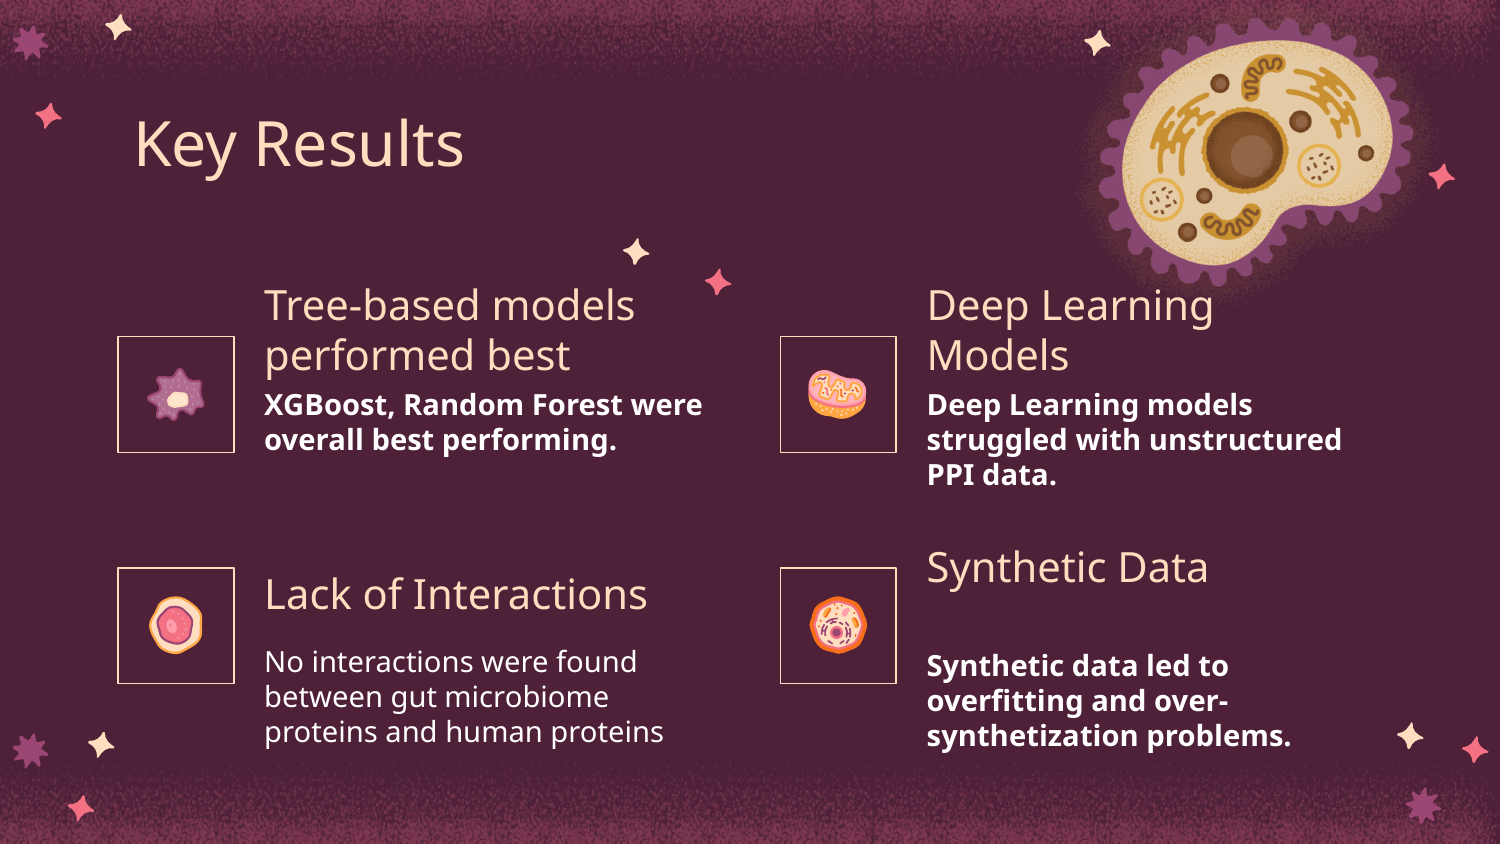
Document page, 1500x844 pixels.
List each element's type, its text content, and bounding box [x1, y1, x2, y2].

text_box [118, 567, 234, 684]
subtitle Tree-based models performed best [249, 317, 720, 395]
text_box [705, 268, 732, 296]
subtitle Deep Learning Models [911, 317, 1382, 395]
title Key Results [118, 88, 1093, 193]
subtitle Lack of Interactions [249, 556, 720, 634]
subtitle No interactions were found between gut microbiome proteins and human proteins [249, 634, 720, 731]
subtitle Synthetic Data [911, 529, 1382, 607]
text_box [780, 567, 897, 684]
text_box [809, 596, 868, 655]
picture [0, 0, 1500, 347]
subtitle XGBoost, Random Forest were overall best performing. [249, 395, 720, 474]
text_box [118, 336, 234, 453]
subtitle Synthetic data led to overfitting and over-synthetization problems. [911, 632, 1382, 735]
text_box [623, 238, 650, 265]
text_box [148, 596, 204, 655]
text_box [145, 367, 206, 422]
picture [0, 685, 1500, 844]
text_box [780, 336, 897, 453]
subtitle Deep Learning models struggled with unstructured PPI data. [911, 395, 1382, 474]
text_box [808, 369, 869, 420]
